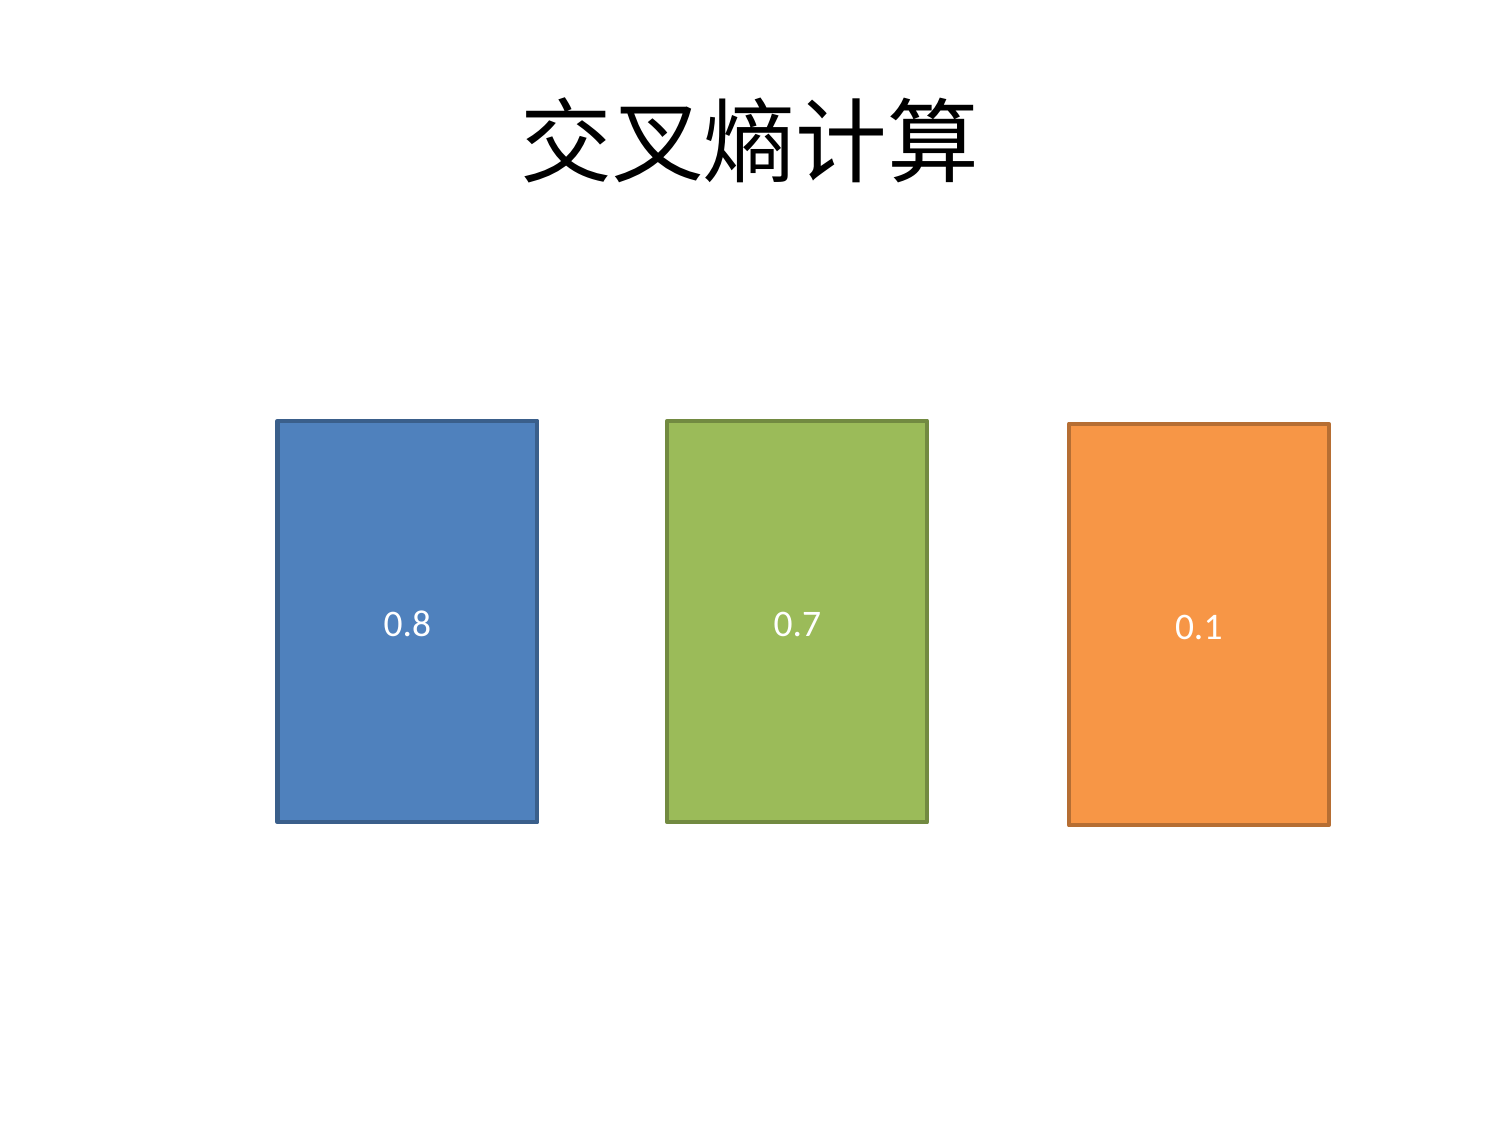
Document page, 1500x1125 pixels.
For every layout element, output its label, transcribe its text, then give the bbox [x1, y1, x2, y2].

text_box 0.1 [1067, 422, 1331, 827]
text_box 0.7 [665, 419, 929, 824]
title 交叉熵计算 [75, 45, 1425, 233]
text_box 0.8 [275, 419, 539, 824]
